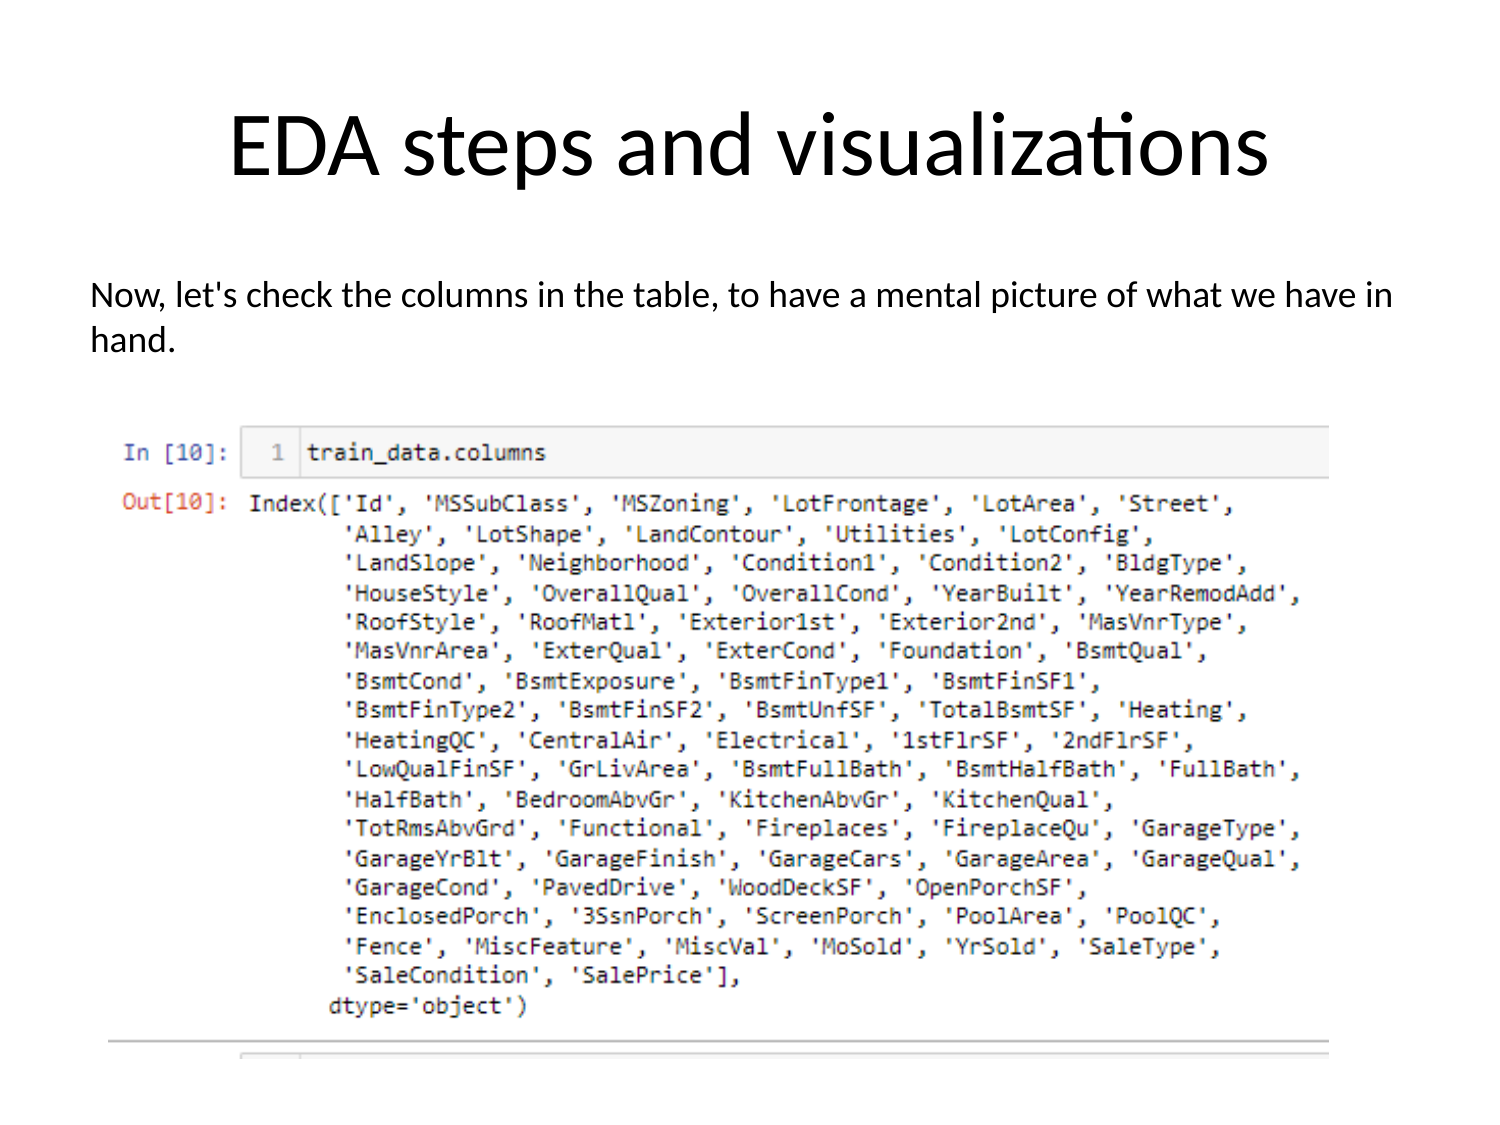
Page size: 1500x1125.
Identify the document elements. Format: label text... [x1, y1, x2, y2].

list Now, let's check the columns in the table, to have a mental picture of what we have in hand. [75, 262, 1425, 1059]
title EDA steps and visualizations [75, 45, 1425, 233]
picture [107, 420, 1329, 1059]
